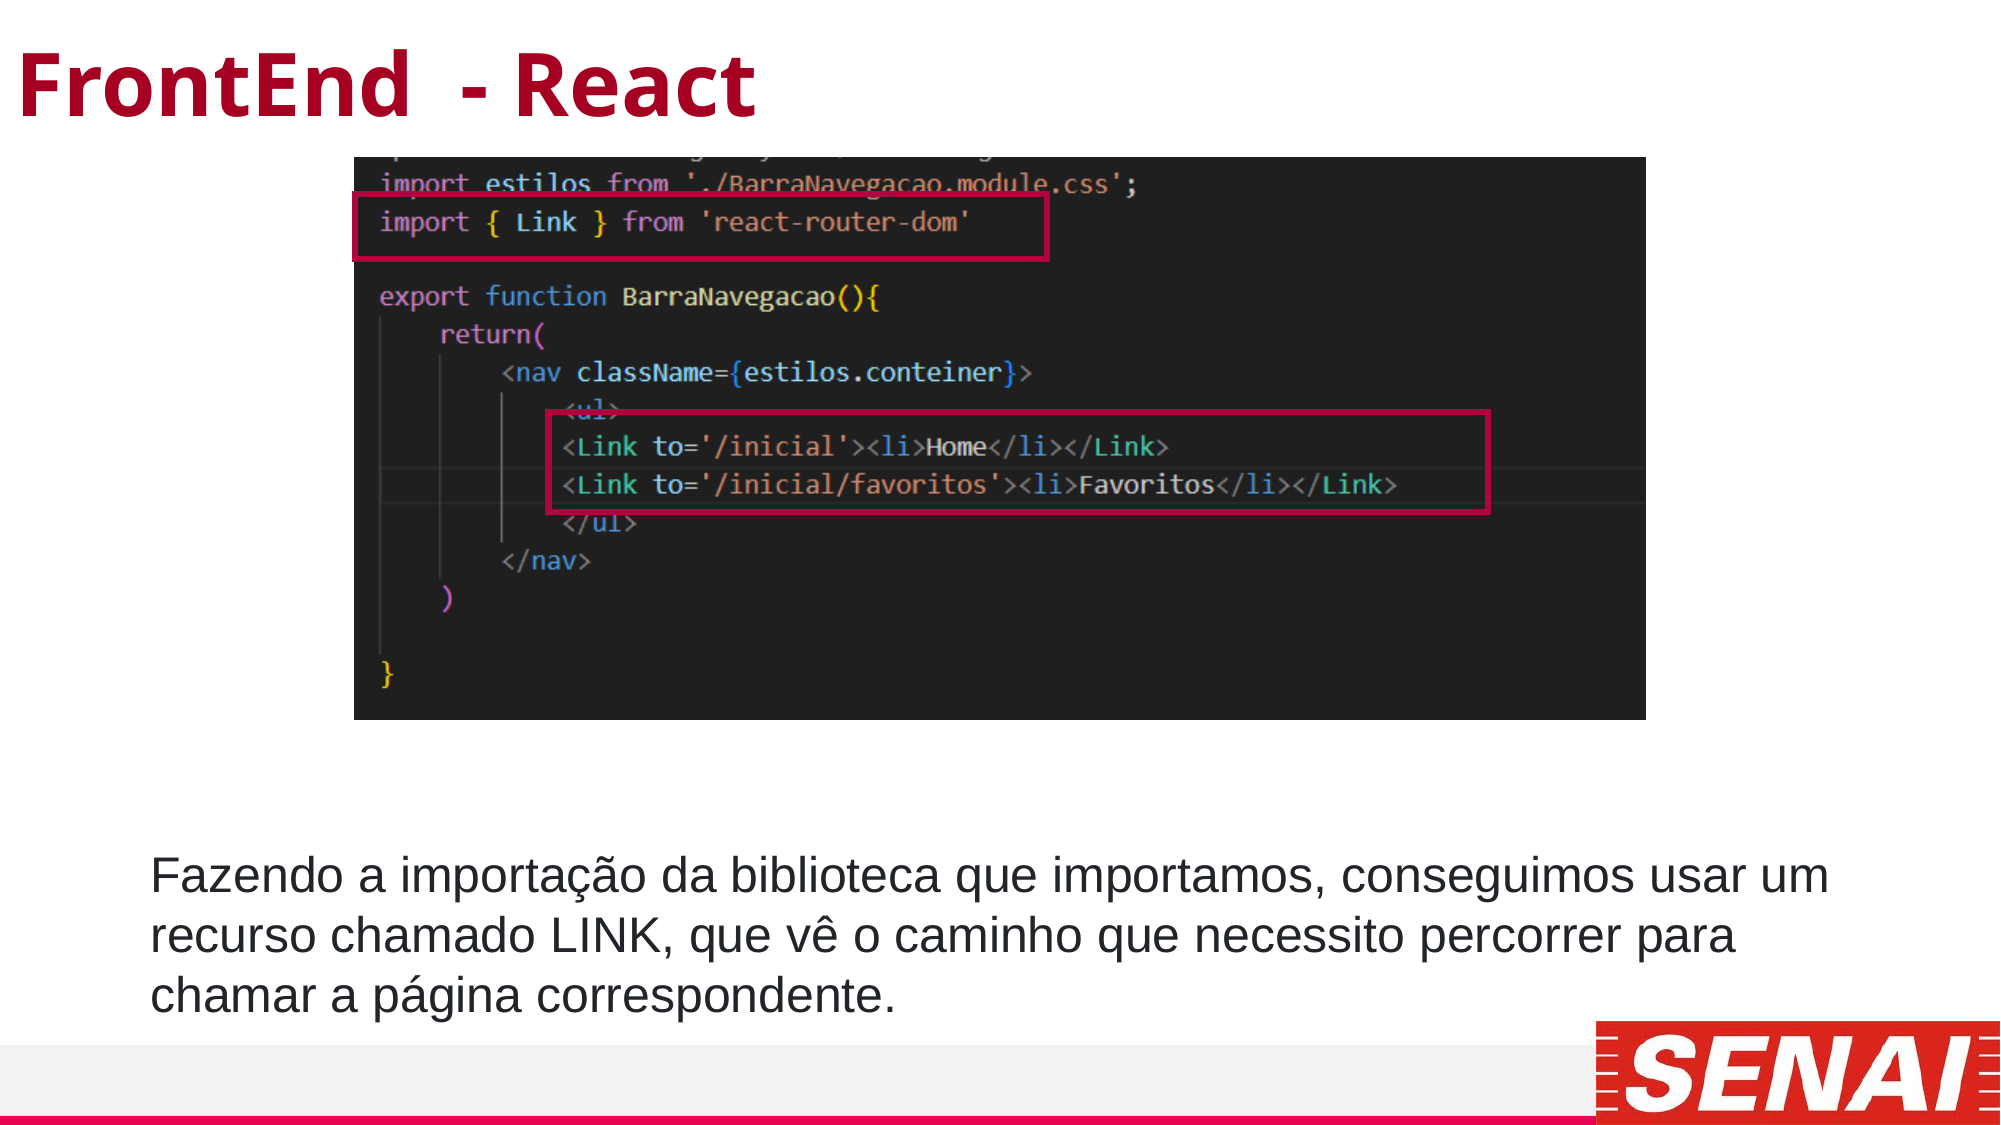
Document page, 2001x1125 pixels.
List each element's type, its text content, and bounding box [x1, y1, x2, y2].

text_box FrontEnd - React [0, 32, 1725, 143]
picture [354, 157, 1646, 720]
text_box Fazendo a importação da biblioteca que importamos, conseguimos usar um recurso chamado LINK, que vê o caminho que necessito percorrer para chamar a página correspondente. [135, 835, 1930, 1090]
picture [1596, 1021, 2000, 1125]
